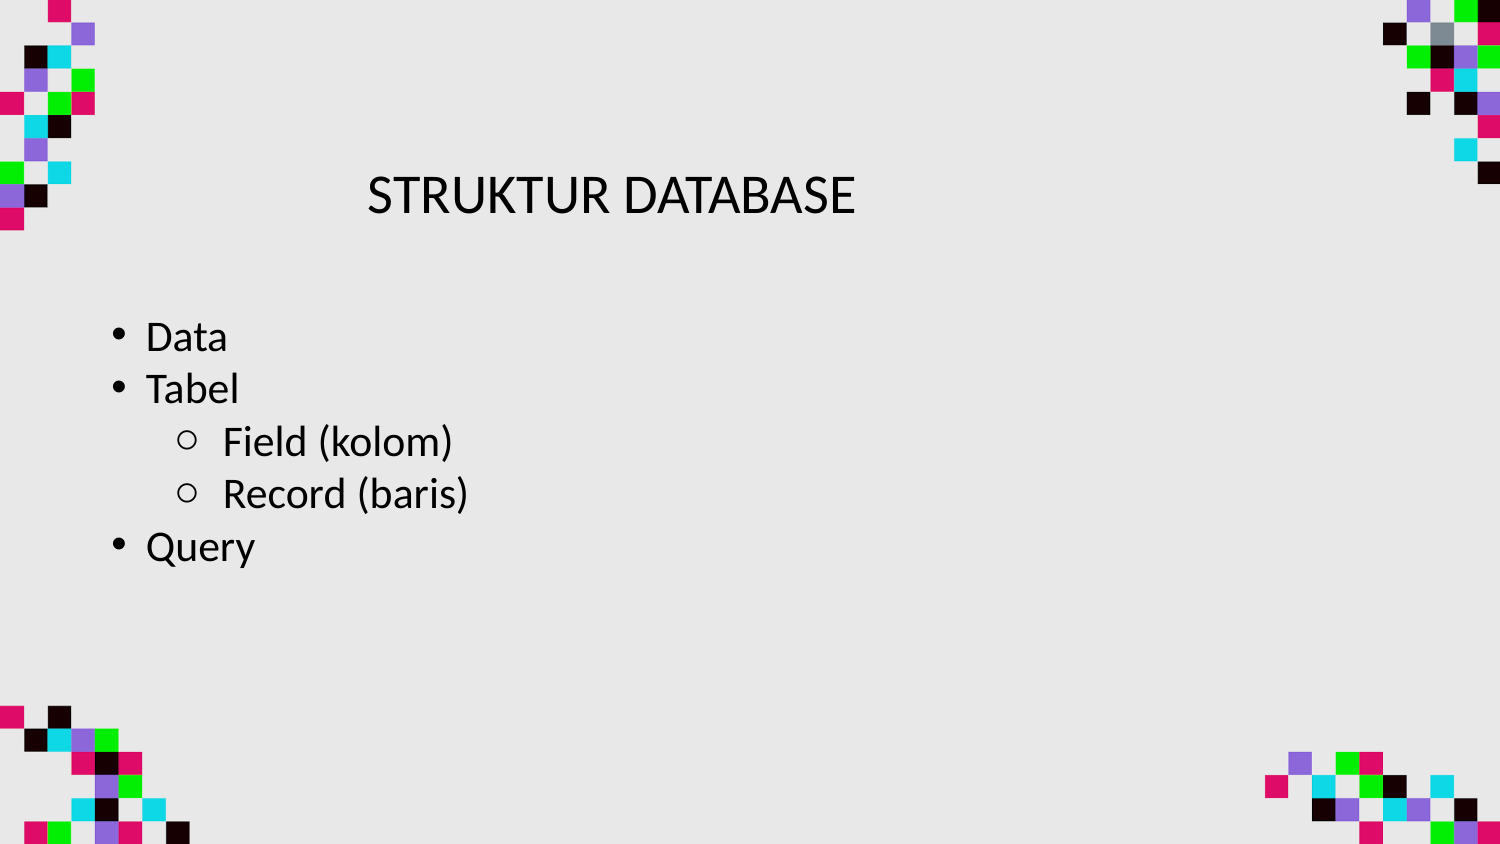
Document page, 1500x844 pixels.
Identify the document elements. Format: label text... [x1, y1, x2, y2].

text_box STRUKTUR DATABASE [143, 151, 1081, 233]
picture [0, 0, 1500, 844]
text_box Data Tabel Field (kolom) Record (baris) Query [99, 301, 854, 632]
